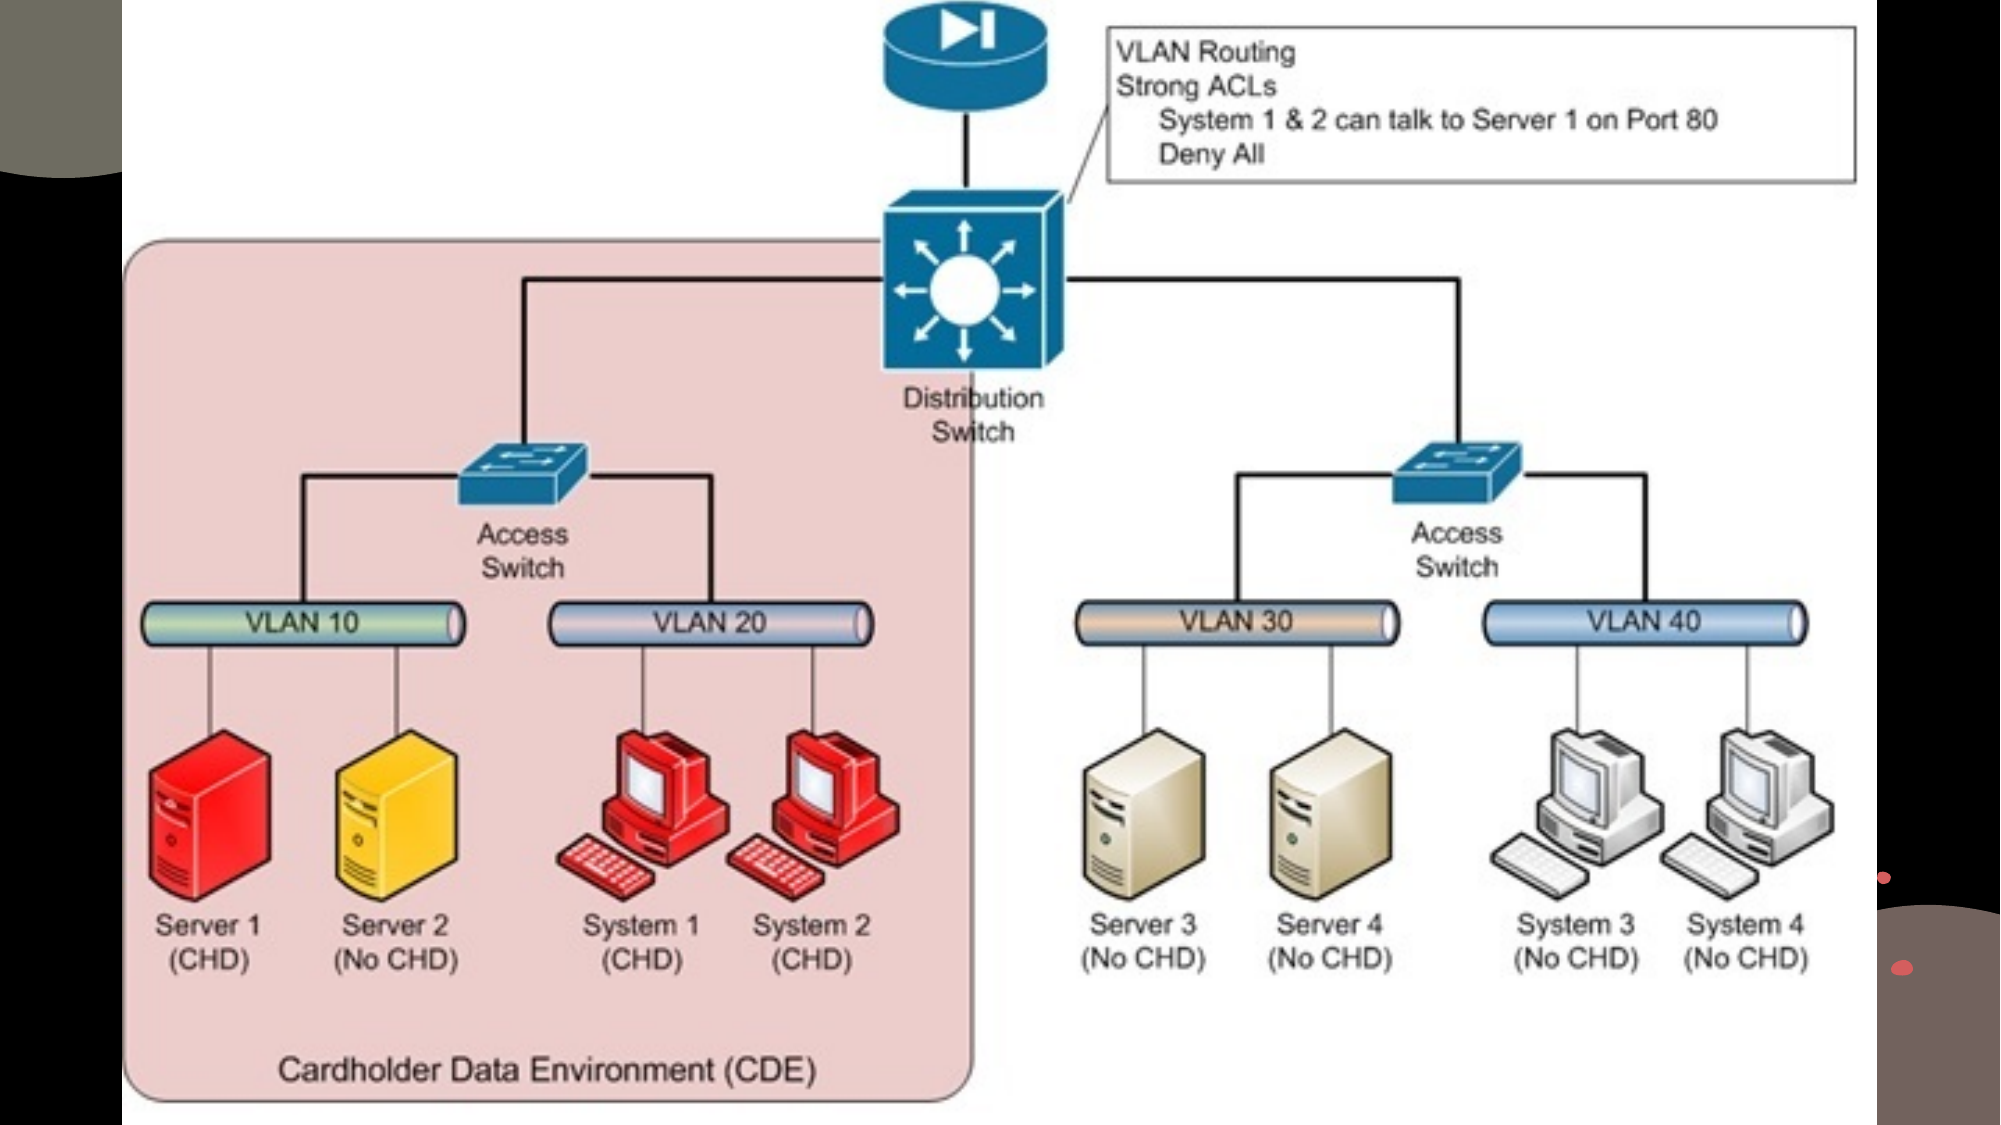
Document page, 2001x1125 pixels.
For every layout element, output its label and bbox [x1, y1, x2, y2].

picture [122, 0, 1877, 1125]
